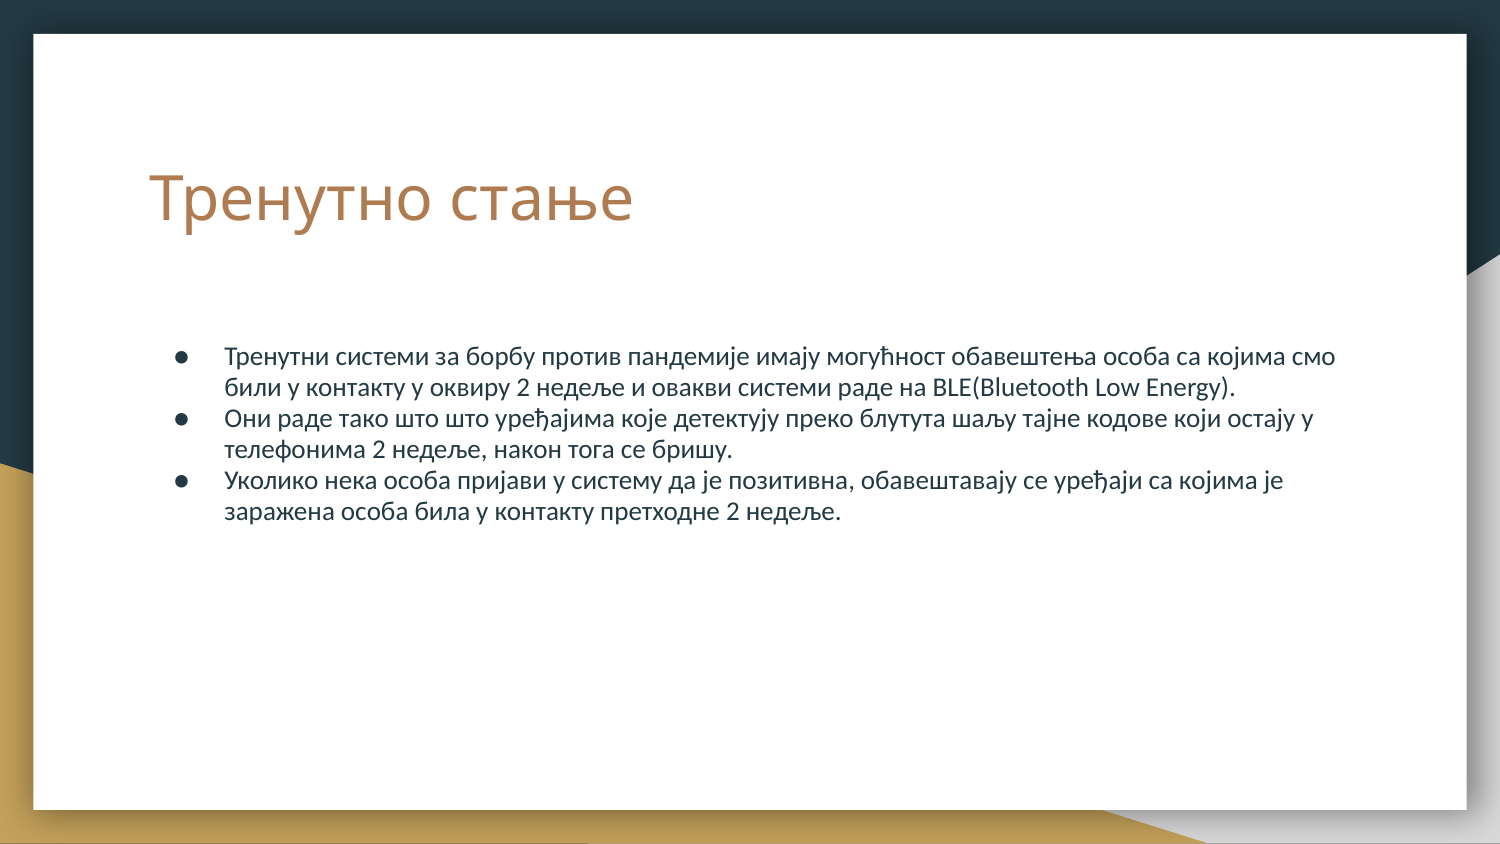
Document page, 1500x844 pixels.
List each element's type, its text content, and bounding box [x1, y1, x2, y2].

title Тренутно стање [134, 138, 1366, 296]
list Тренутни системи за борбу против пандемијe имају могућност обавештења особа са којима смо били у контакту у оквиру 2 недеље и овакви системи раде на BLE(Bluetooth Low Energy). Они раде тако што што уређајима које детектују преко блутута шаљу тајне кодове који остају у телефонима 2 недеље, након тога се бришу. Уколико нека особа пријави у систему да је позитивна, обавештавају се уређаји са којима је заражена особа била у контакту претходне 2 недеље. [134, 326, 1366, 729]
